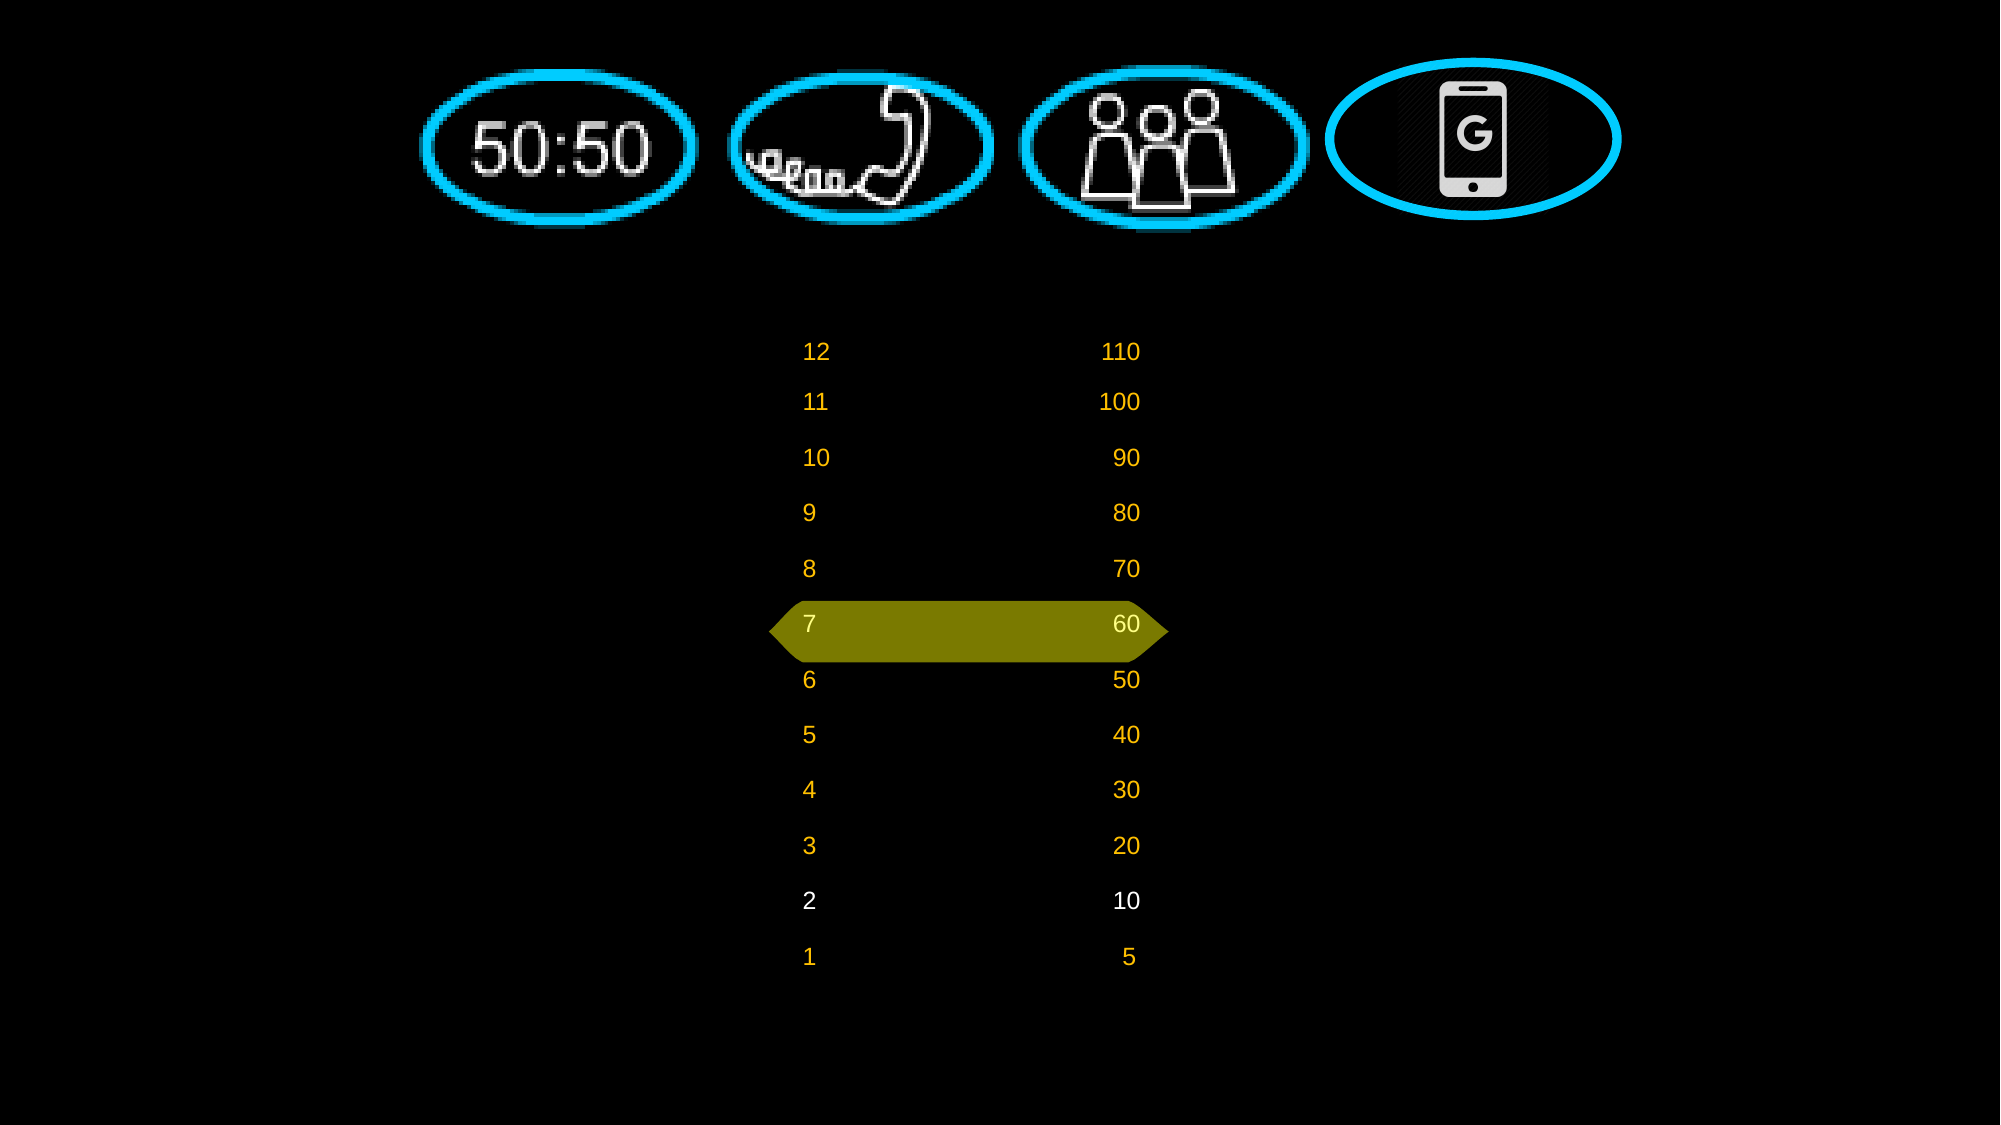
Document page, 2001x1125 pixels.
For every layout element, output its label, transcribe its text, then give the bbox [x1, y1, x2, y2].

table_cell 11 [797, 388, 913, 444]
table_cell 5 [913, 943, 1141, 993]
table_cell 70 [913, 554, 1141, 607]
table_cell 6 [797, 665, 913, 721]
table_cell 40 [913, 721, 1141, 776]
table_cell 5 [797, 721, 913, 776]
table_cell 2 [797, 887, 913, 943]
table_cell 50 [913, 665, 1141, 721]
table_cell 10 [913, 887, 1141, 943]
table_cell 20 [913, 832, 1141, 887]
table_cell 7 [797, 660, 913, 665]
table_header 110 [913, 338, 1141, 388]
table_header 12 [797, 338, 913, 388]
table_cell 3 [797, 832, 913, 887]
table_cell 1 [797, 943, 913, 993]
text_box [412, 13, 1318, 250]
text_box [768, 600, 1169, 663]
table_cell 90 [913, 444, 1141, 499]
table_cell 8 [797, 554, 913, 603]
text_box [1329, 62, 1618, 216]
table_cell 80 [913, 499, 1141, 554]
table_cell 30 [913, 776, 1141, 832]
table_cell 60 [913, 656, 1141, 665]
table_cell 10 [797, 444, 913, 499]
table_cell 9 [797, 499, 913, 554]
table_cell 100 [913, 388, 1141, 444]
table_cell 4 [797, 776, 913, 832]
